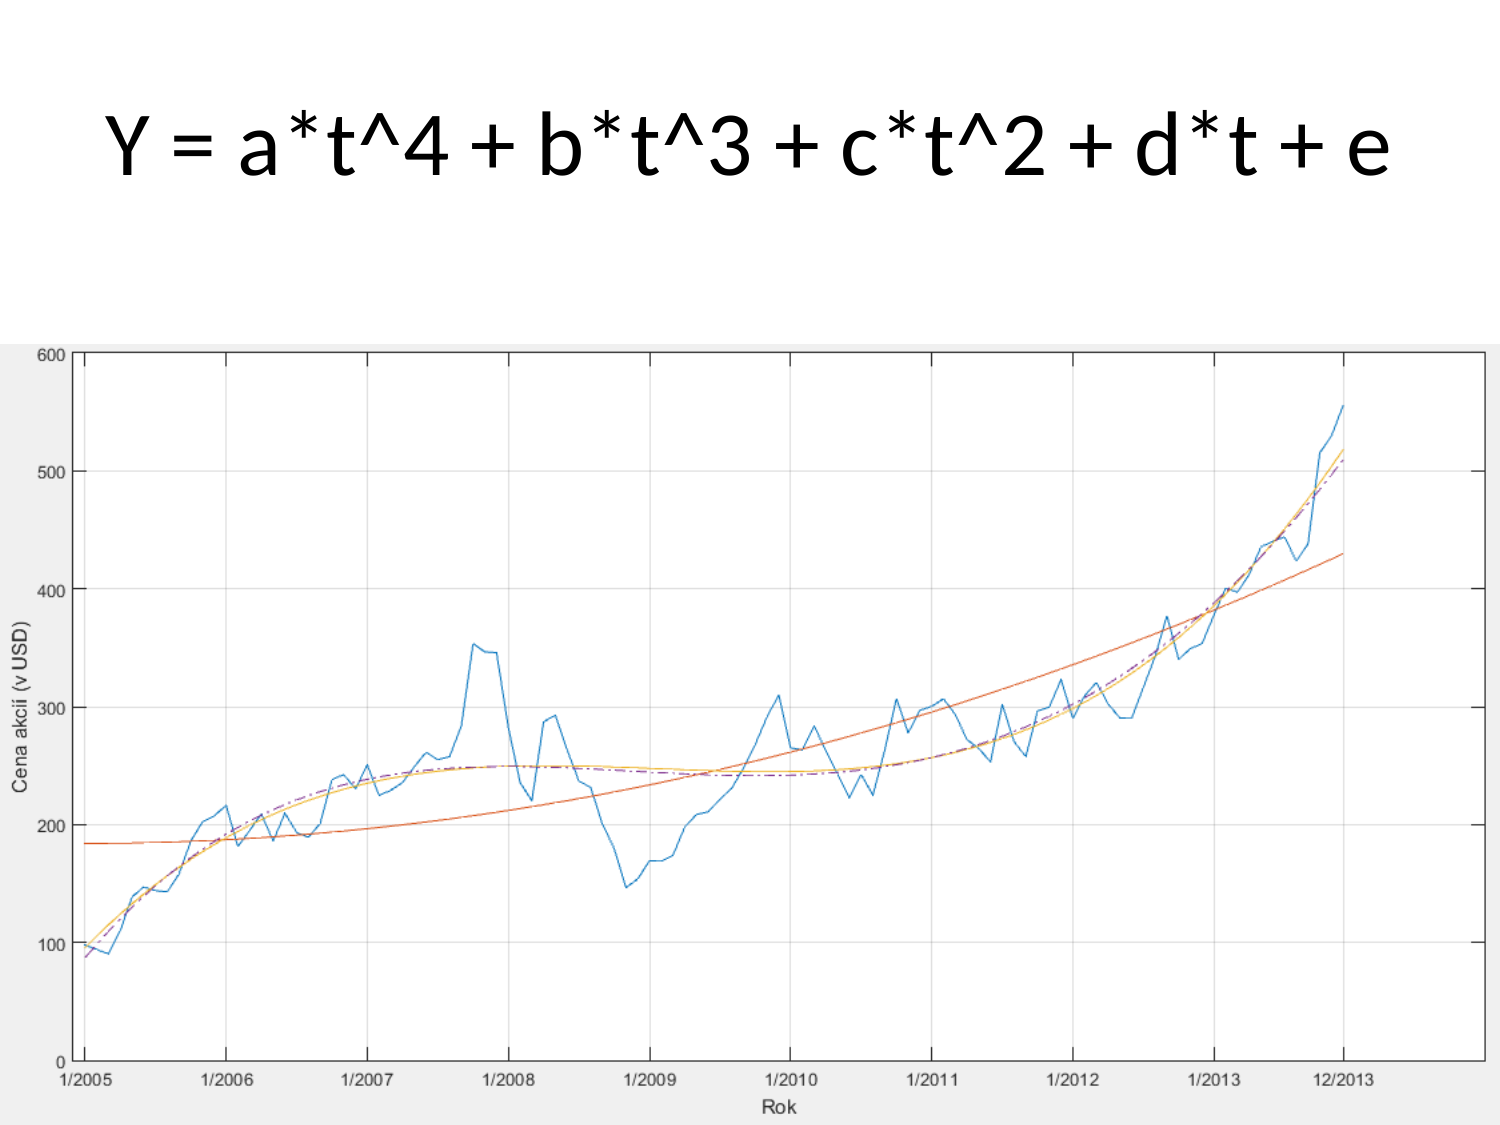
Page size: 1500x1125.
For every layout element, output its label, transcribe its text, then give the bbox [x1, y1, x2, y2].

picture [0, 343, 1500, 1125]
title Y = a*t^4 + b*t^3 + c*t^2 + d*t + e [75, 45, 1425, 233]
